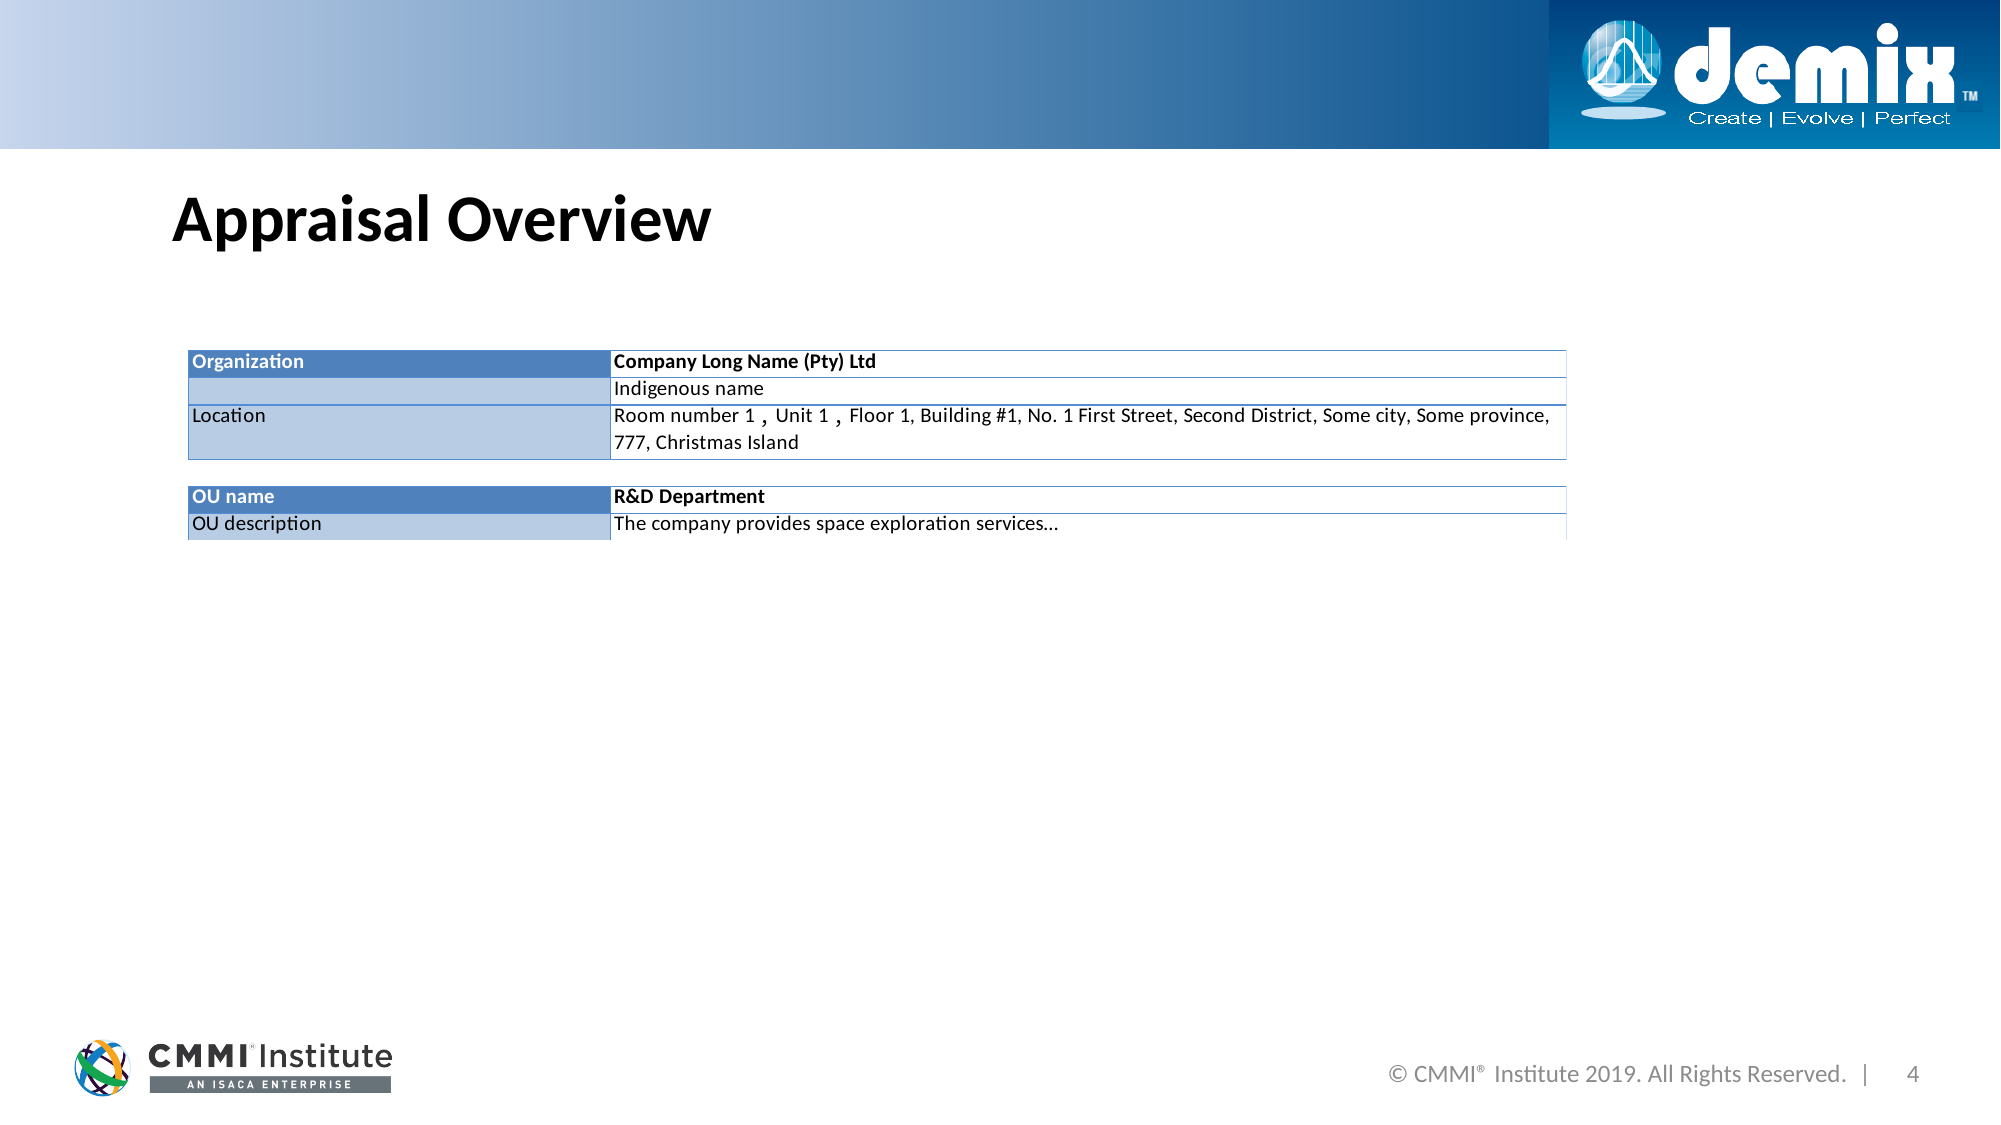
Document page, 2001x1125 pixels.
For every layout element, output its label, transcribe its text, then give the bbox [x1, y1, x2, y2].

title Appraisal Overview [157, 170, 1883, 270]
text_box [187, 350, 1568, 541]
picture [1549, 0, 2000, 111]
picture [41, 993, 439, 1125]
picture [1582, 106, 1665, 119]
